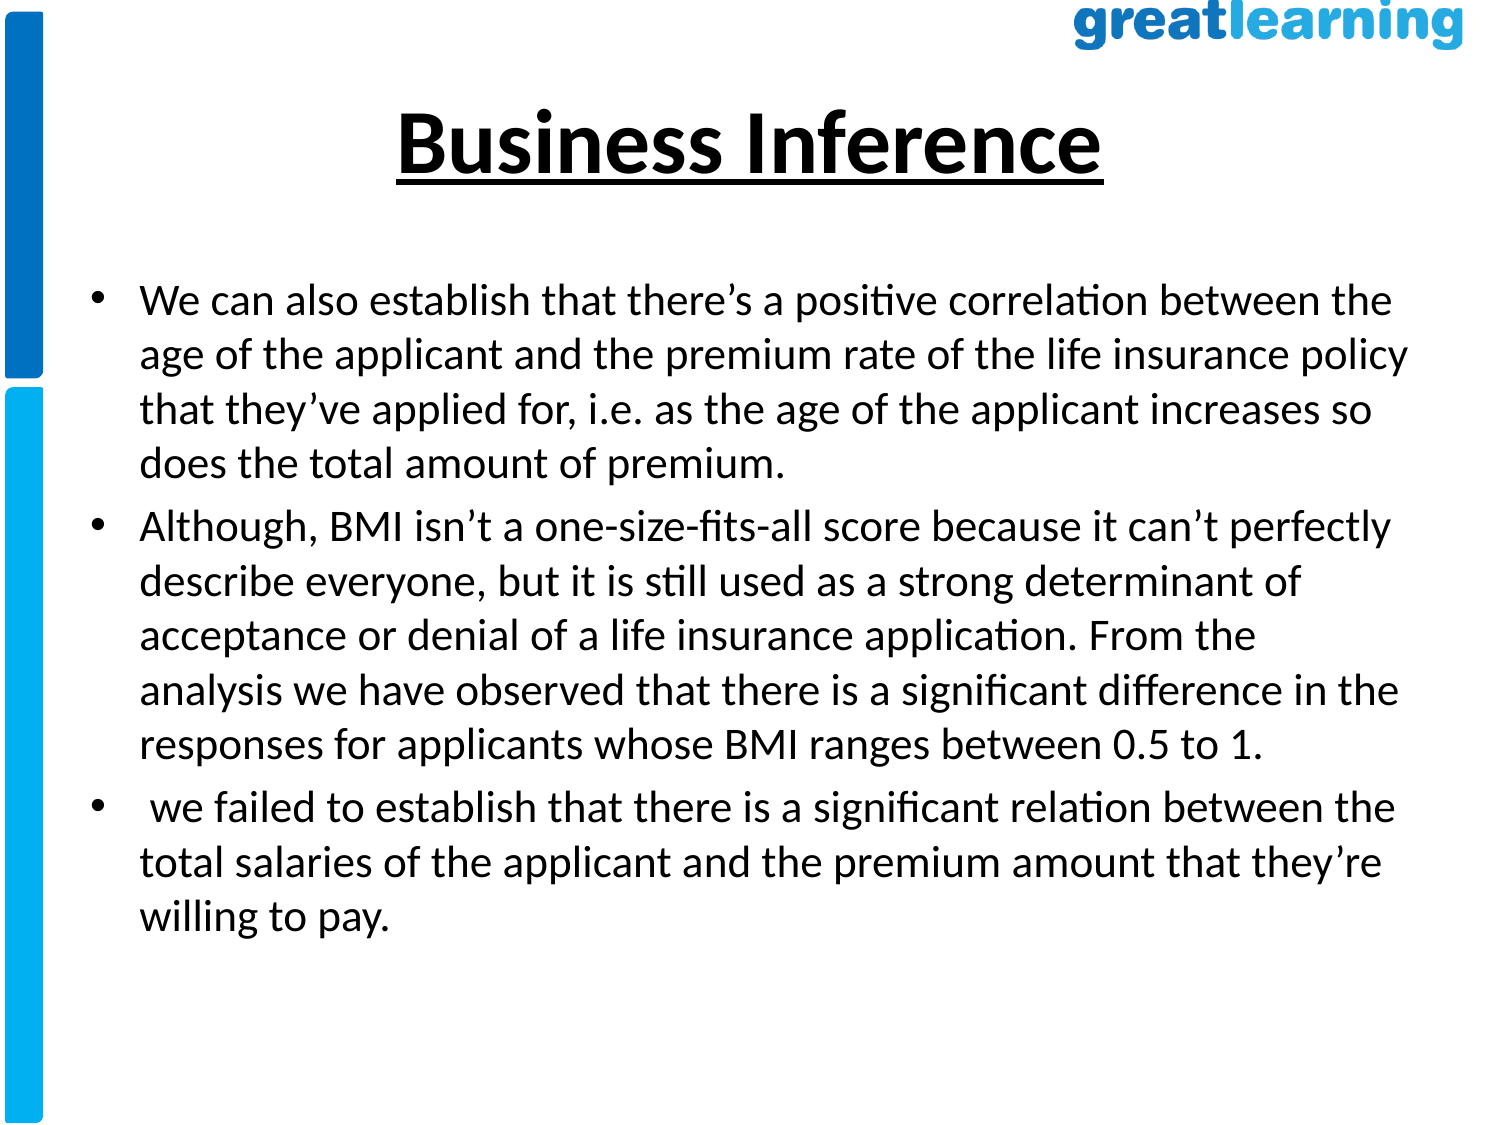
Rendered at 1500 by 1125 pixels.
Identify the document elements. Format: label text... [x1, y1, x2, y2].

list We can also establish that there’s a positive correlation between the age of the applicant and the premium rate of the life insurance policy that they’ve applied for, i.e. as the age of the applicant increases so does the total amount of premium. Although, BMI isn’t a one-size-fits-all score because it can’t perfectly describe everyone, but it is still used as a strong determinant of acceptance or denial of a life insurance application. From the analysis we have observed that there is a significant difference in the responses for applicants whose BMI ranges between 0.5 to 1. we failed to establish that there is a significant relation between the total salaries of the applicant and the premium amount that they’re willing to pay. [75, 262, 1425, 1005]
picture [1074, 0, 1463, 50]
title Business Inference [75, 42, 1425, 231]
